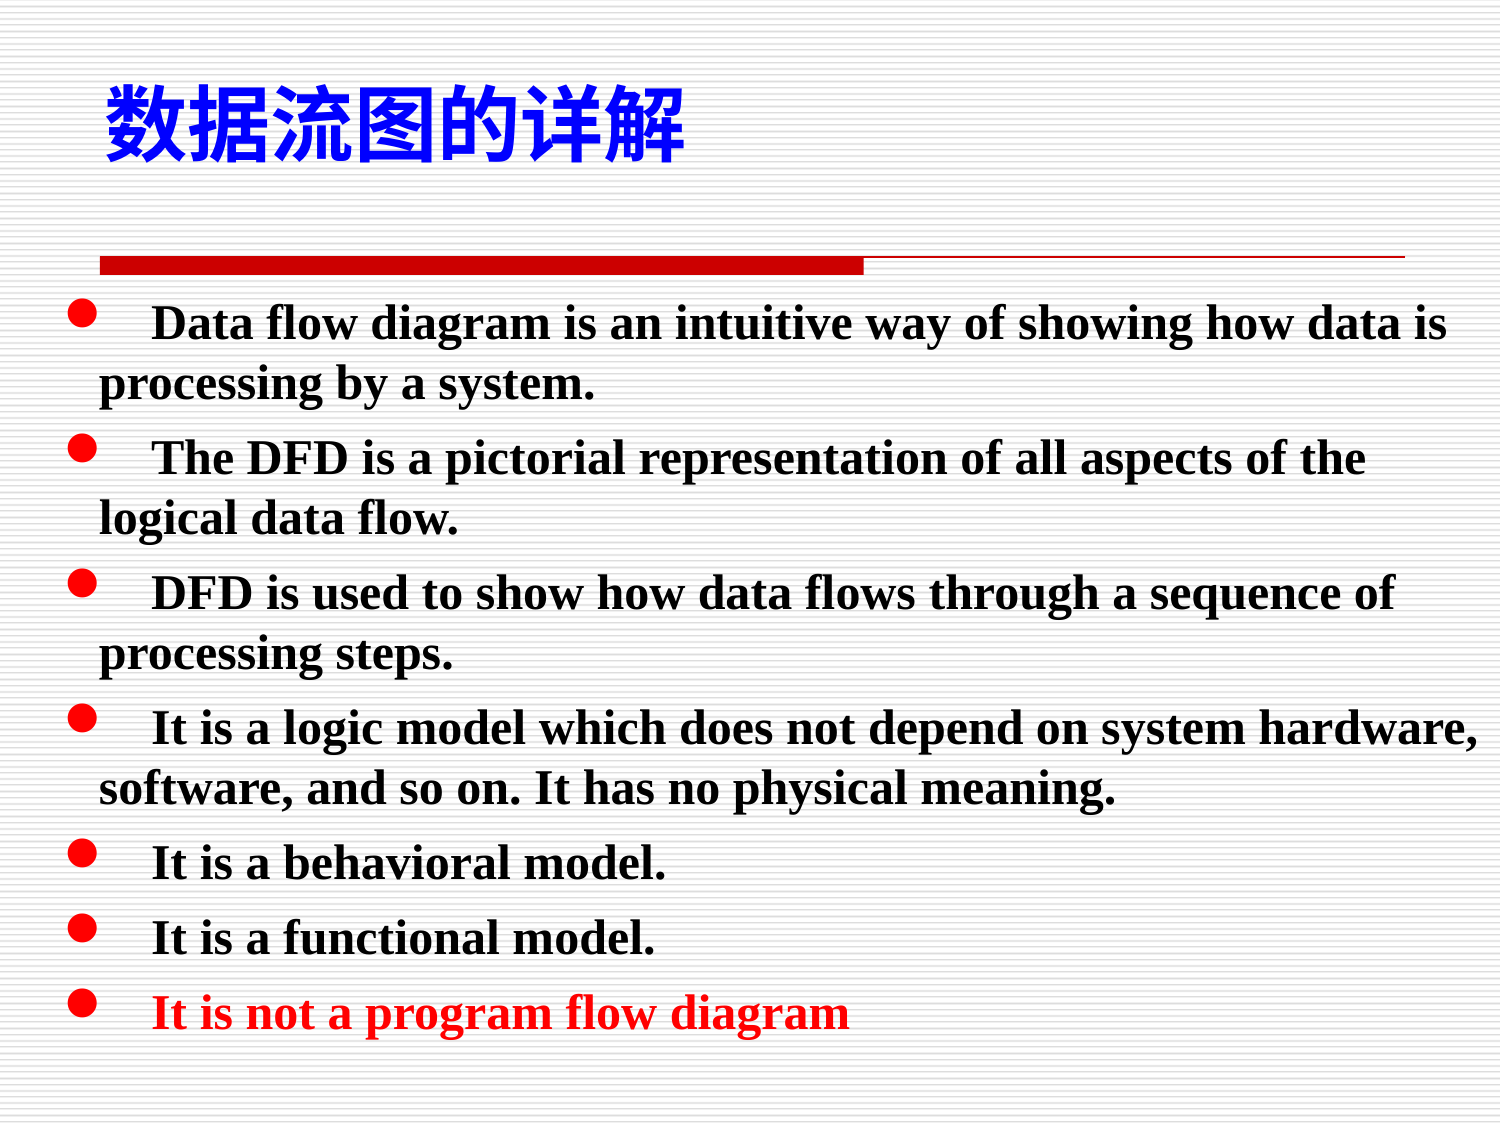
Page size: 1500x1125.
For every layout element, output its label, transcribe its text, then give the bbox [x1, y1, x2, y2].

picture [0, 0, 1500, 1125]
text_box Data flow diagram is an intuitive way of showing how data is processing by a system. The DFD is a pictorial representation of all aspects of the logical data flow. DFD is used to show how data flows through a sequence of processing steps. It is a logic model which does not depend on system hardware, software, and so on. It has no physical meaning. It is a behavioral model. It is a functional model. It is not a program flow diagram [48, 281, 1500, 1047]
text_box 数据流图的详解 [89, 75, 703, 181]
